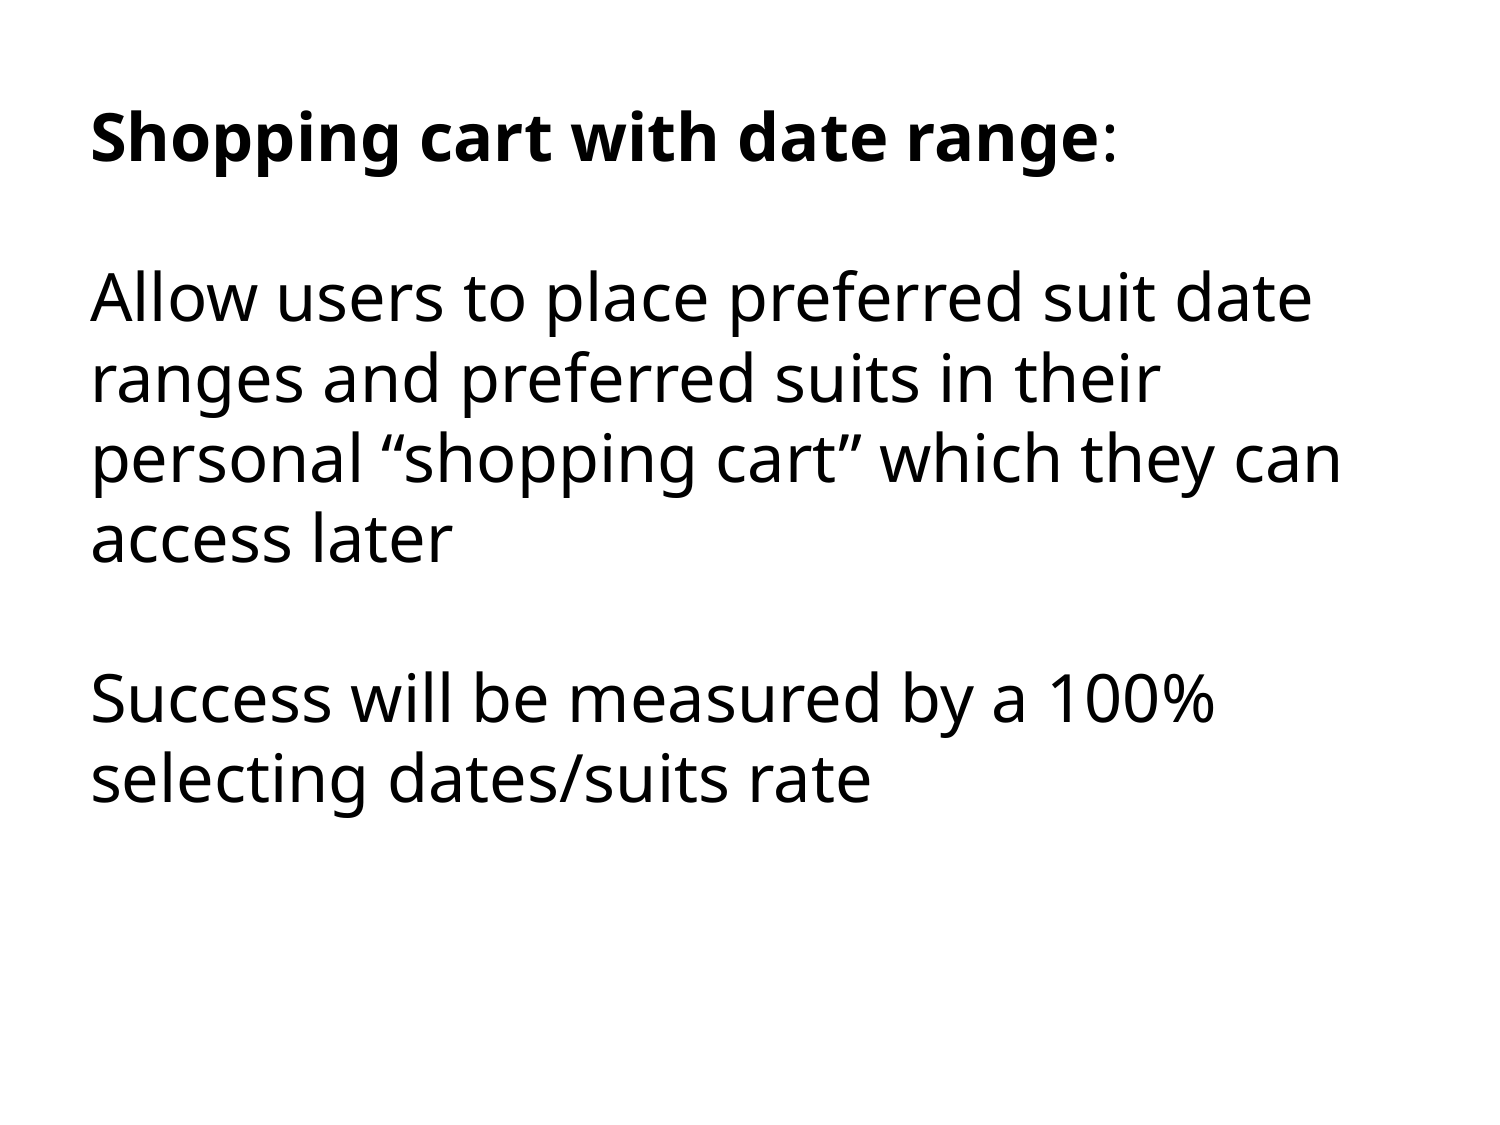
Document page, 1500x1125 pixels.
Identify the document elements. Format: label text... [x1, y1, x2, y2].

list Shopping cart with date range: Allow users to place preferred suit date ranges and preferred suits in their personal “shopping cart” which they can access later Success will be measured by a 100% selecting dates/suits rate [75, 87, 1425, 1005]
